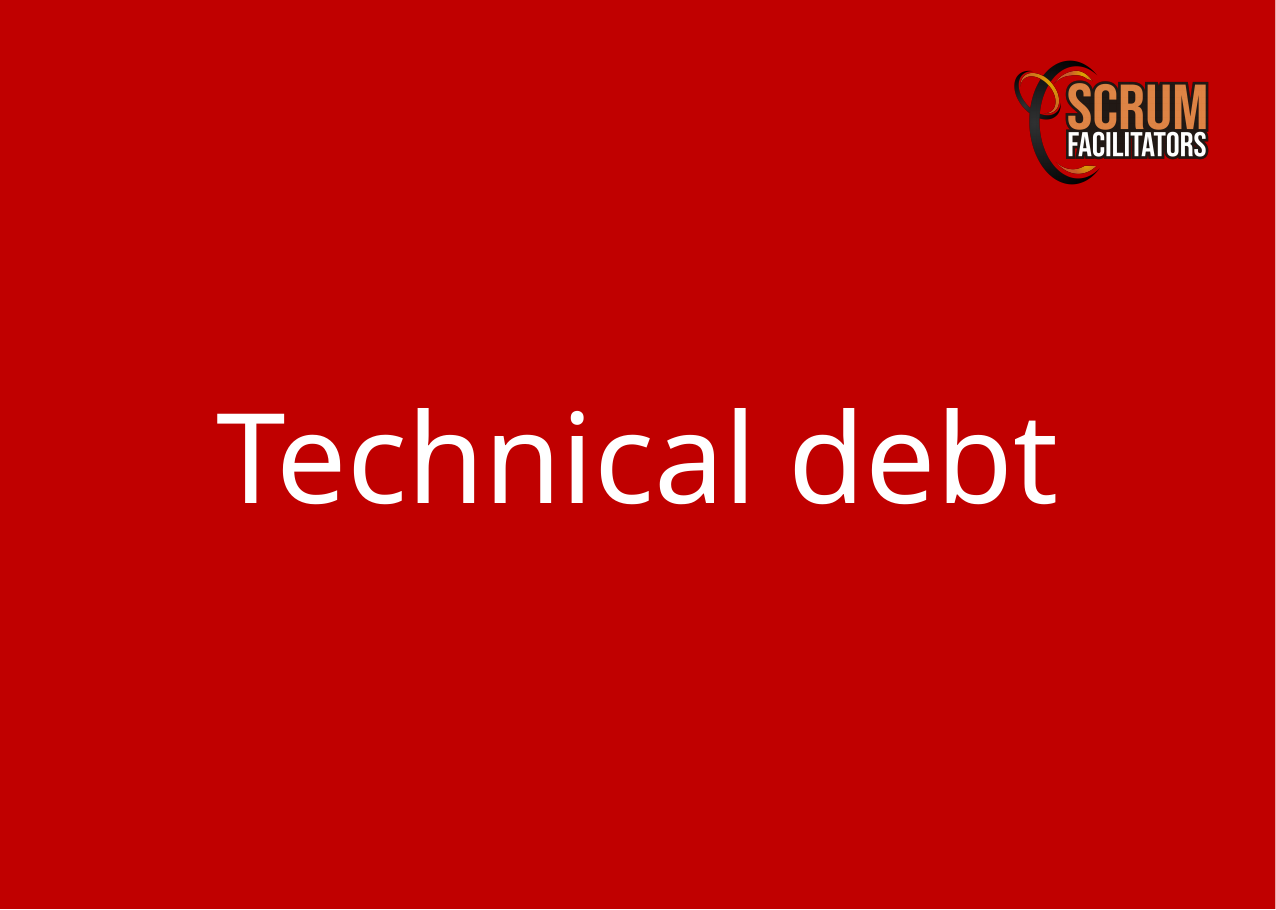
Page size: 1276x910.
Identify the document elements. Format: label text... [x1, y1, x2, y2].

picture [1011, 57, 1211, 187]
list Technical debt [132, 291, 1143, 618]
